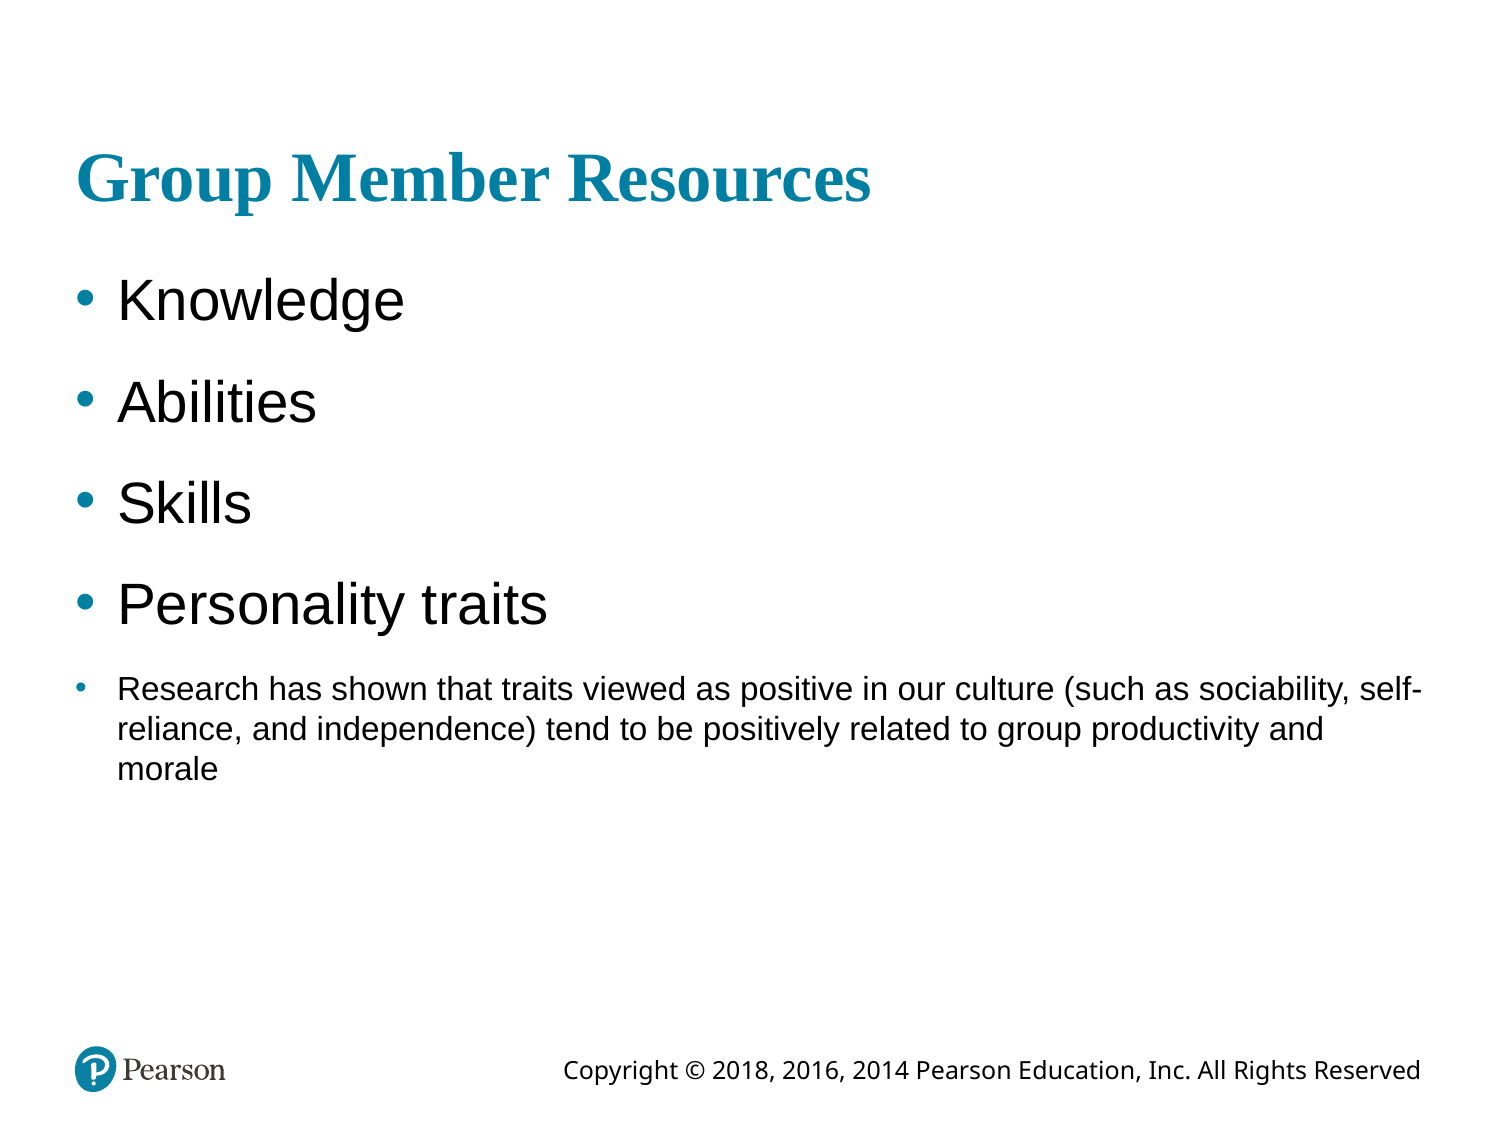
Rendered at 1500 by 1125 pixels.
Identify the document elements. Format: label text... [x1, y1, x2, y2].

title Group Member Resources [75, 35, 1425, 216]
list Knowledge Abilities Skills Personality traits Research has shown that traits viewed as positive in our culture (such as sociability, self-reliance, and independence) tend to be positively related to group productivity and morale [75, 262, 1425, 1005]
